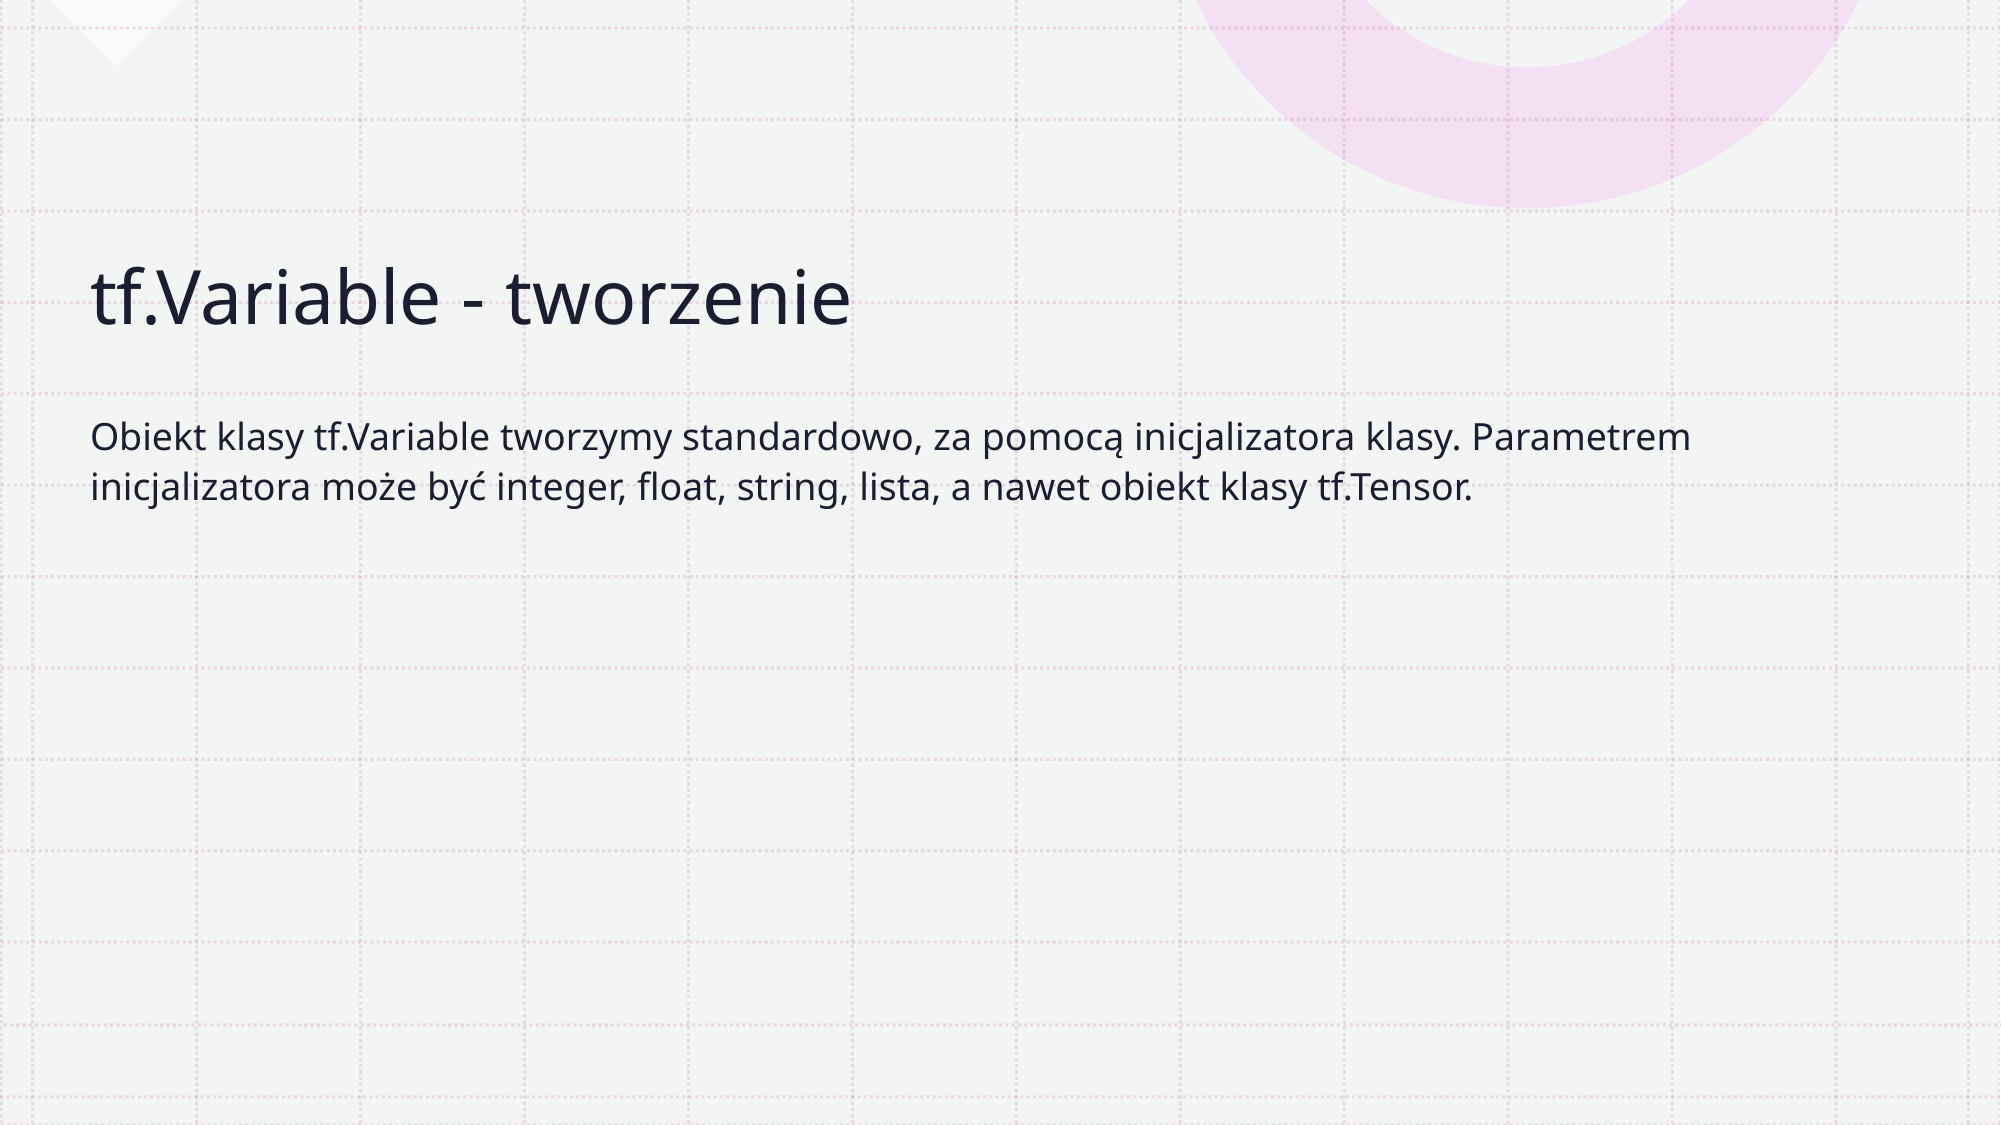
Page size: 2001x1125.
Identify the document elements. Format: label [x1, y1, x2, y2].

text_box [0, 0, 2000, 1125]
